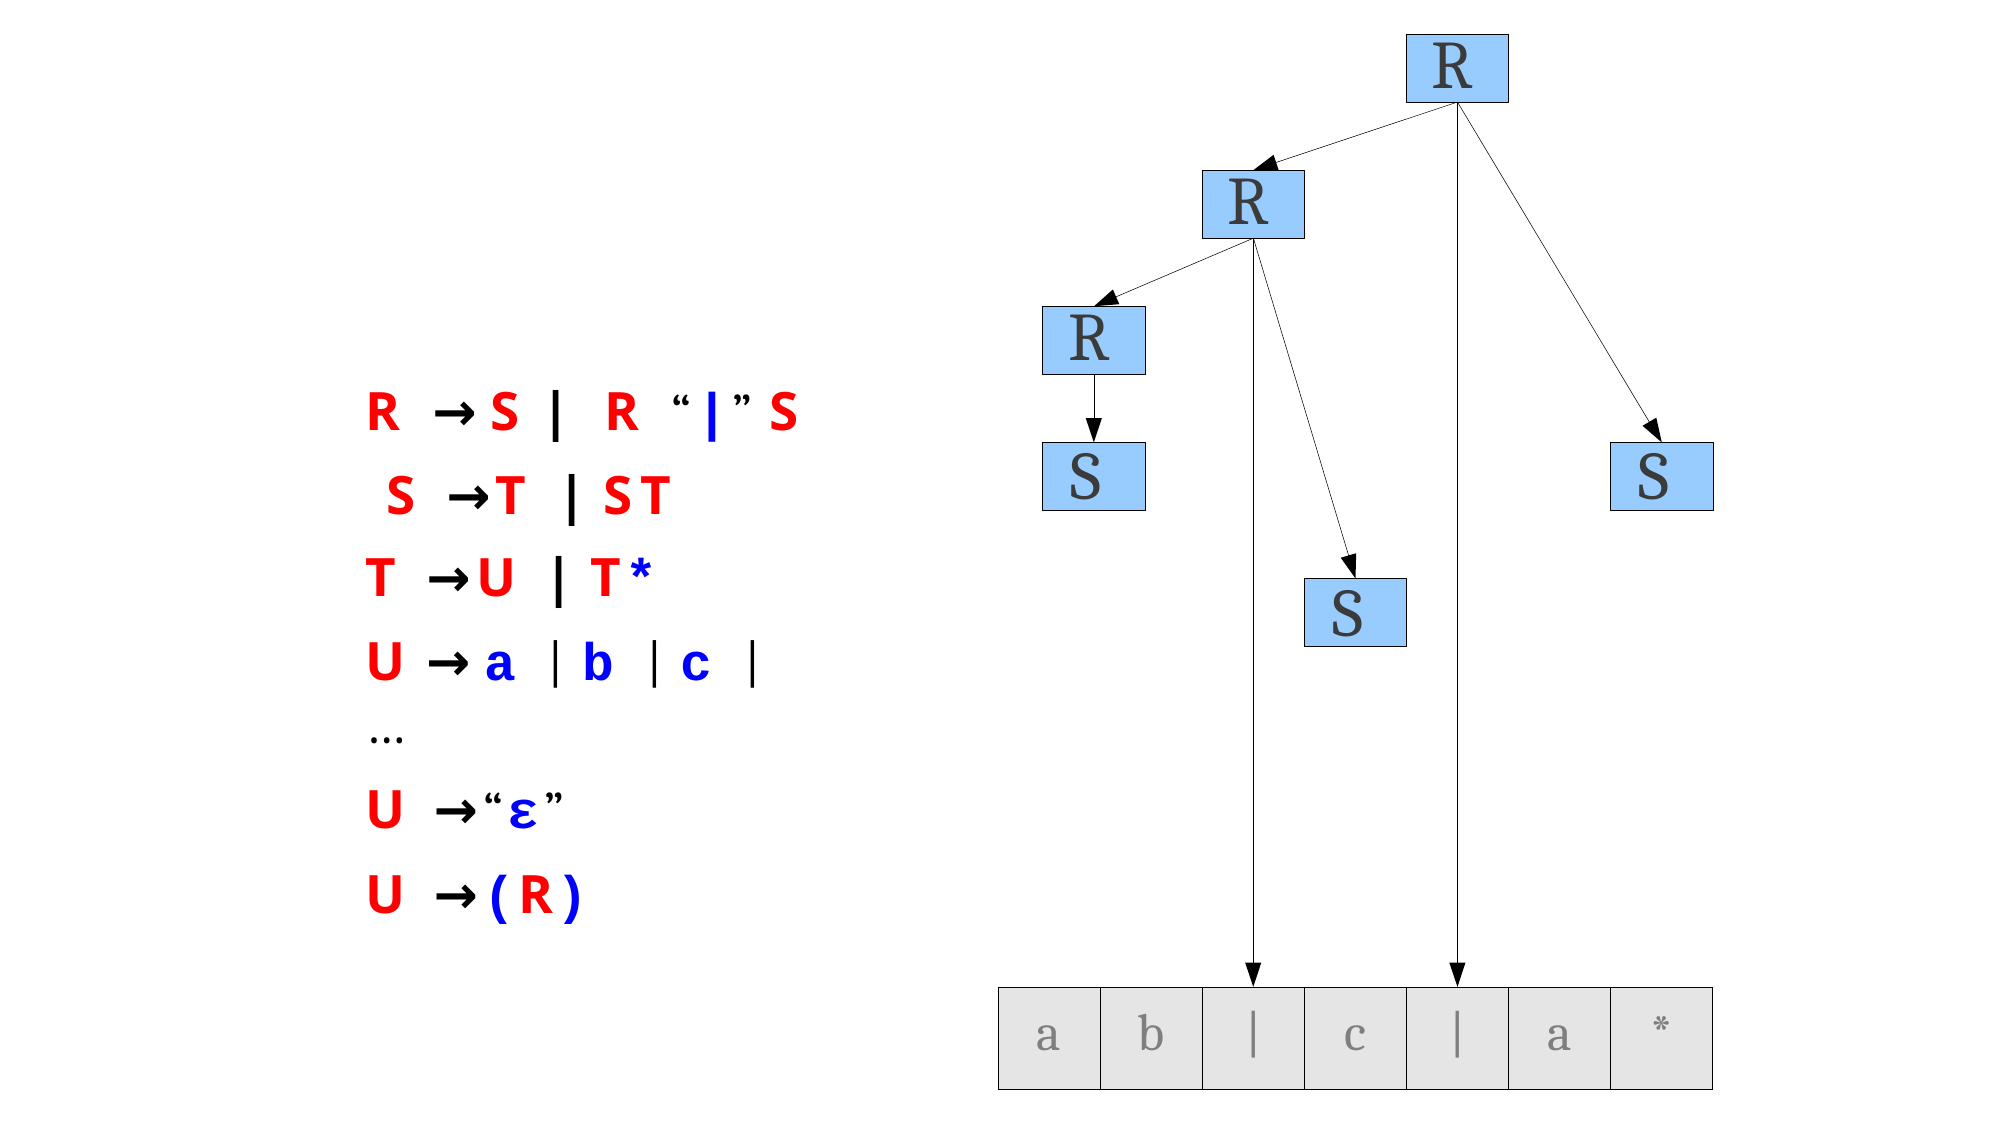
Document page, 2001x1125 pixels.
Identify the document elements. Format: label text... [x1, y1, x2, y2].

text_box [1449, 962, 1466, 987]
text_box [1687, 442, 1713, 511]
text_box S [1068, 429, 1120, 514]
text_box [1042, 442, 1068, 511]
text_box [1610, 442, 1636, 511]
text_box R → S | R “|” S S → T | ST T → U | T* U → a | b | c | … U → “ε” U → (R) [363, 354, 808, 924]
text_box R [1202, 170, 1305, 239]
table_header a [999, 988, 1100, 1089]
table_header c [1305, 988, 1406, 1089]
table_header b [1101, 988, 1202, 1089]
text_box [1085, 418, 1102, 443]
table_header a [1509, 988, 1610, 1089]
text_box S [1330, 566, 1381, 650]
text_box [1120, 442, 1145, 511]
table_header | [1407, 988, 1508, 1089]
text_box [1340, 553, 1357, 579]
text_box [1093, 289, 1120, 307]
text_box [1304, 578, 1330, 647]
text_box [1642, 417, 1662, 443]
text_box R [1406, 34, 1509, 103]
text_box [1245, 962, 1262, 987]
text_box R [1042, 306, 1145, 375]
text_box S [1636, 429, 1687, 514]
table_header | [1203, 988, 1304, 1089]
text_box [1253, 154, 1279, 171]
table_header * [1611, 988, 1712, 1089]
text_box [1381, 578, 1407, 647]
